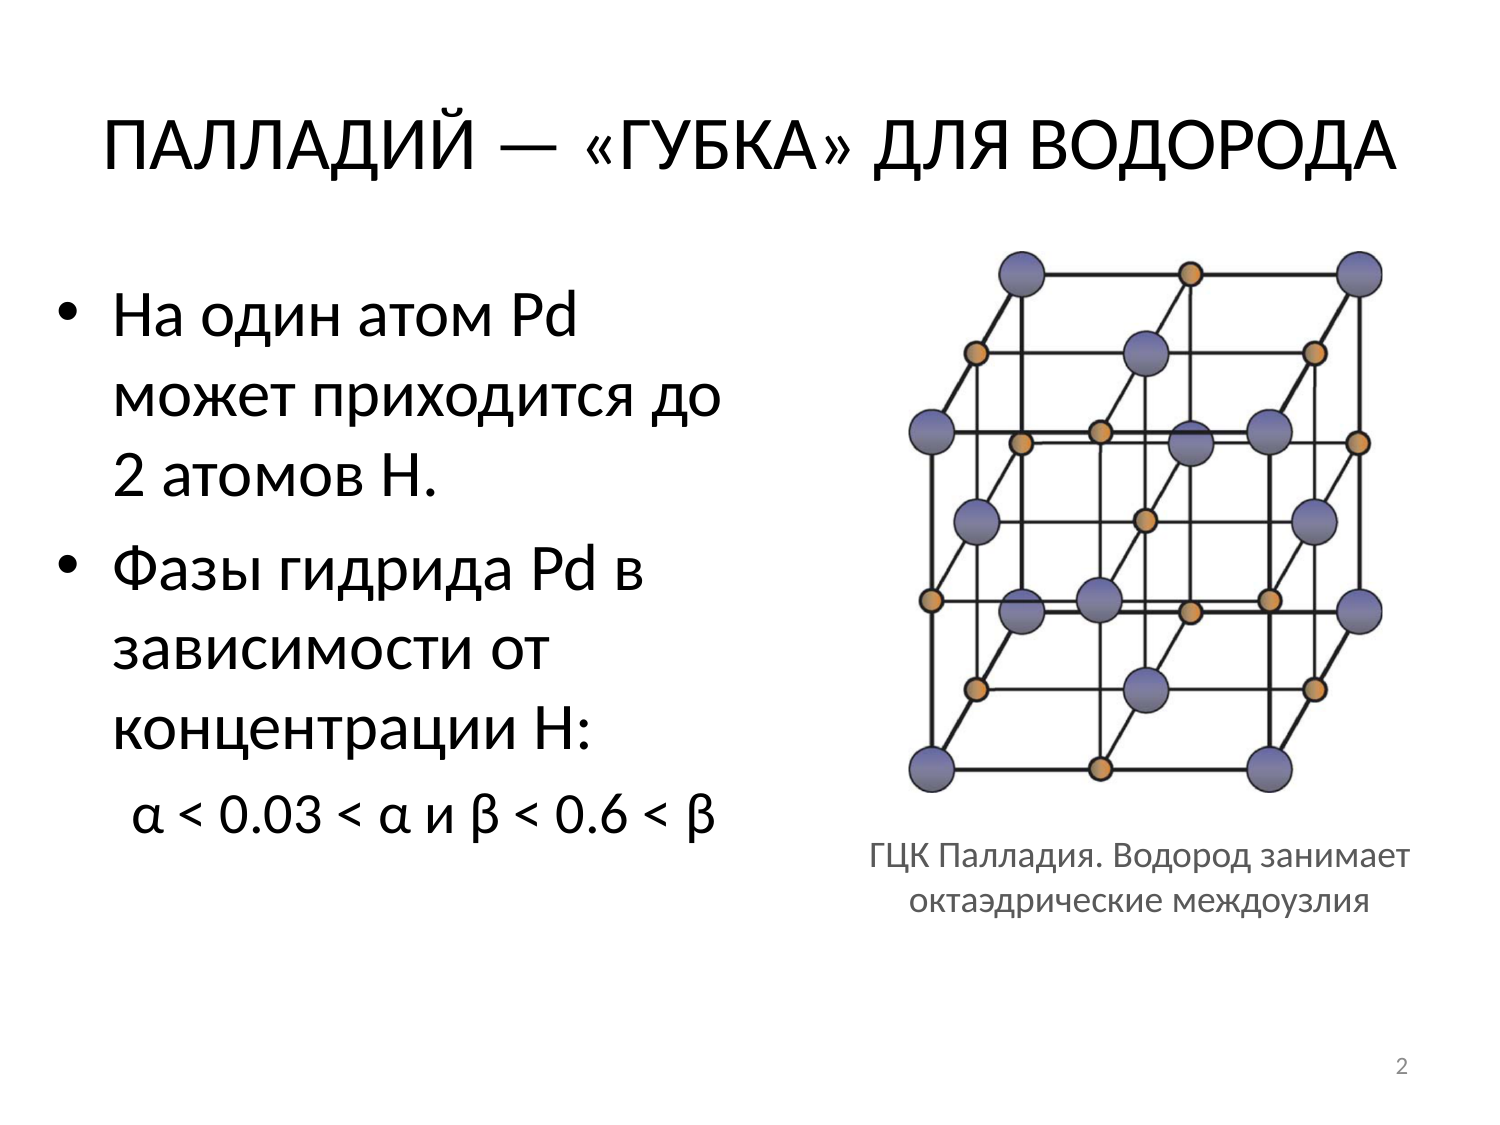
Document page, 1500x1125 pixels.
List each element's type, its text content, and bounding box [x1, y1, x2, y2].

picture [903, 243, 1394, 803]
title Палладий — «губка» для водорода [75, 45, 1425, 233]
text_box ГЦК Палладия. Водород занимает октаэдрические междоузлия [843, 822, 1437, 927]
slide_number 2 [1068, 1035, 1424, 1095]
list На один атом Pd может приходится до 2 атомов H. Фазы гидрида Pd в зависимости от концентрации H: α < 0.03 < α и β < 0.6 < β [41, 262, 786, 1005]
